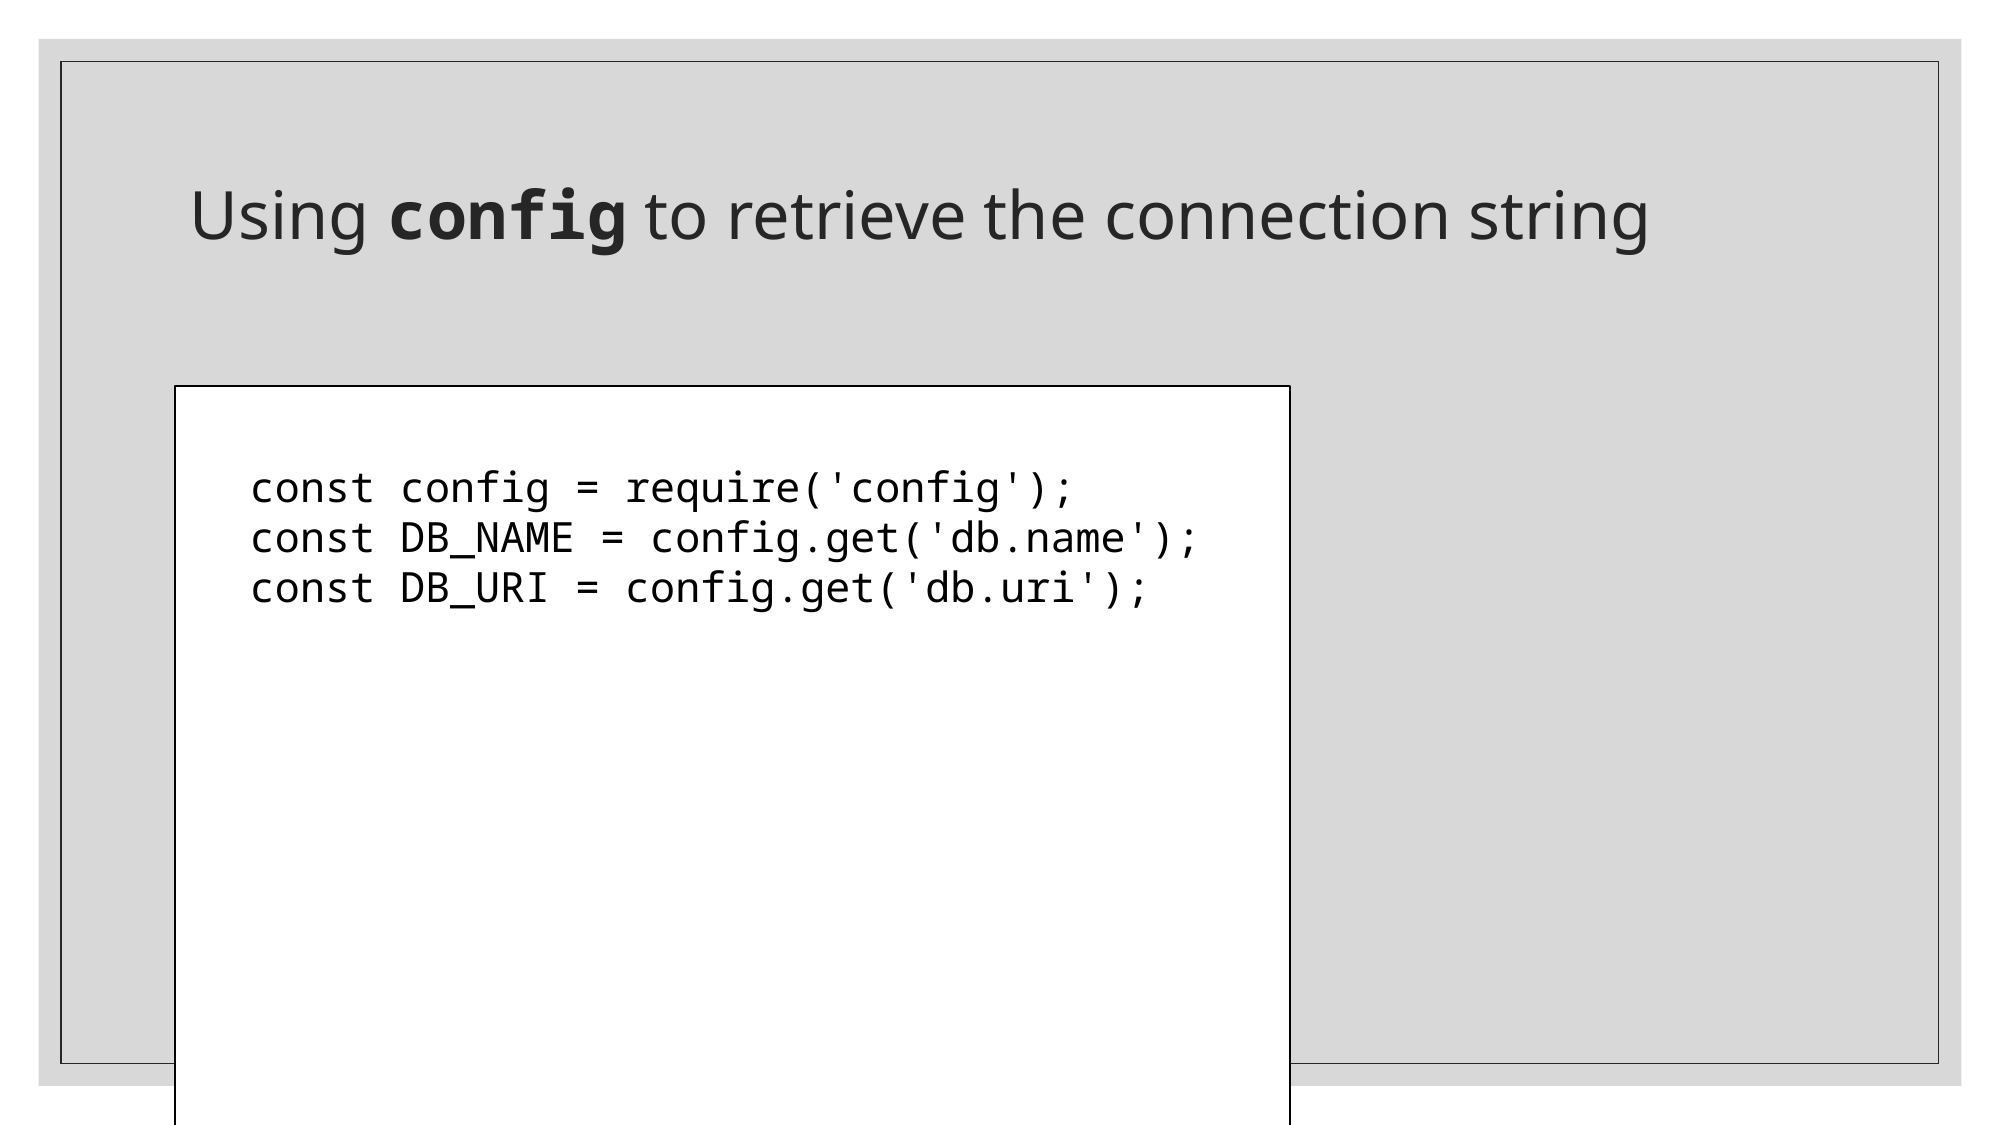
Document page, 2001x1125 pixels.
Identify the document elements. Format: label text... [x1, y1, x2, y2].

title Using config to retrieve the connection string [174, 105, 1825, 331]
list const config = require('config'); const DB_NAME = config.get('db.name'); const DB_URI = config.get('db.uri'); [174, 386, 1290, 1125]
